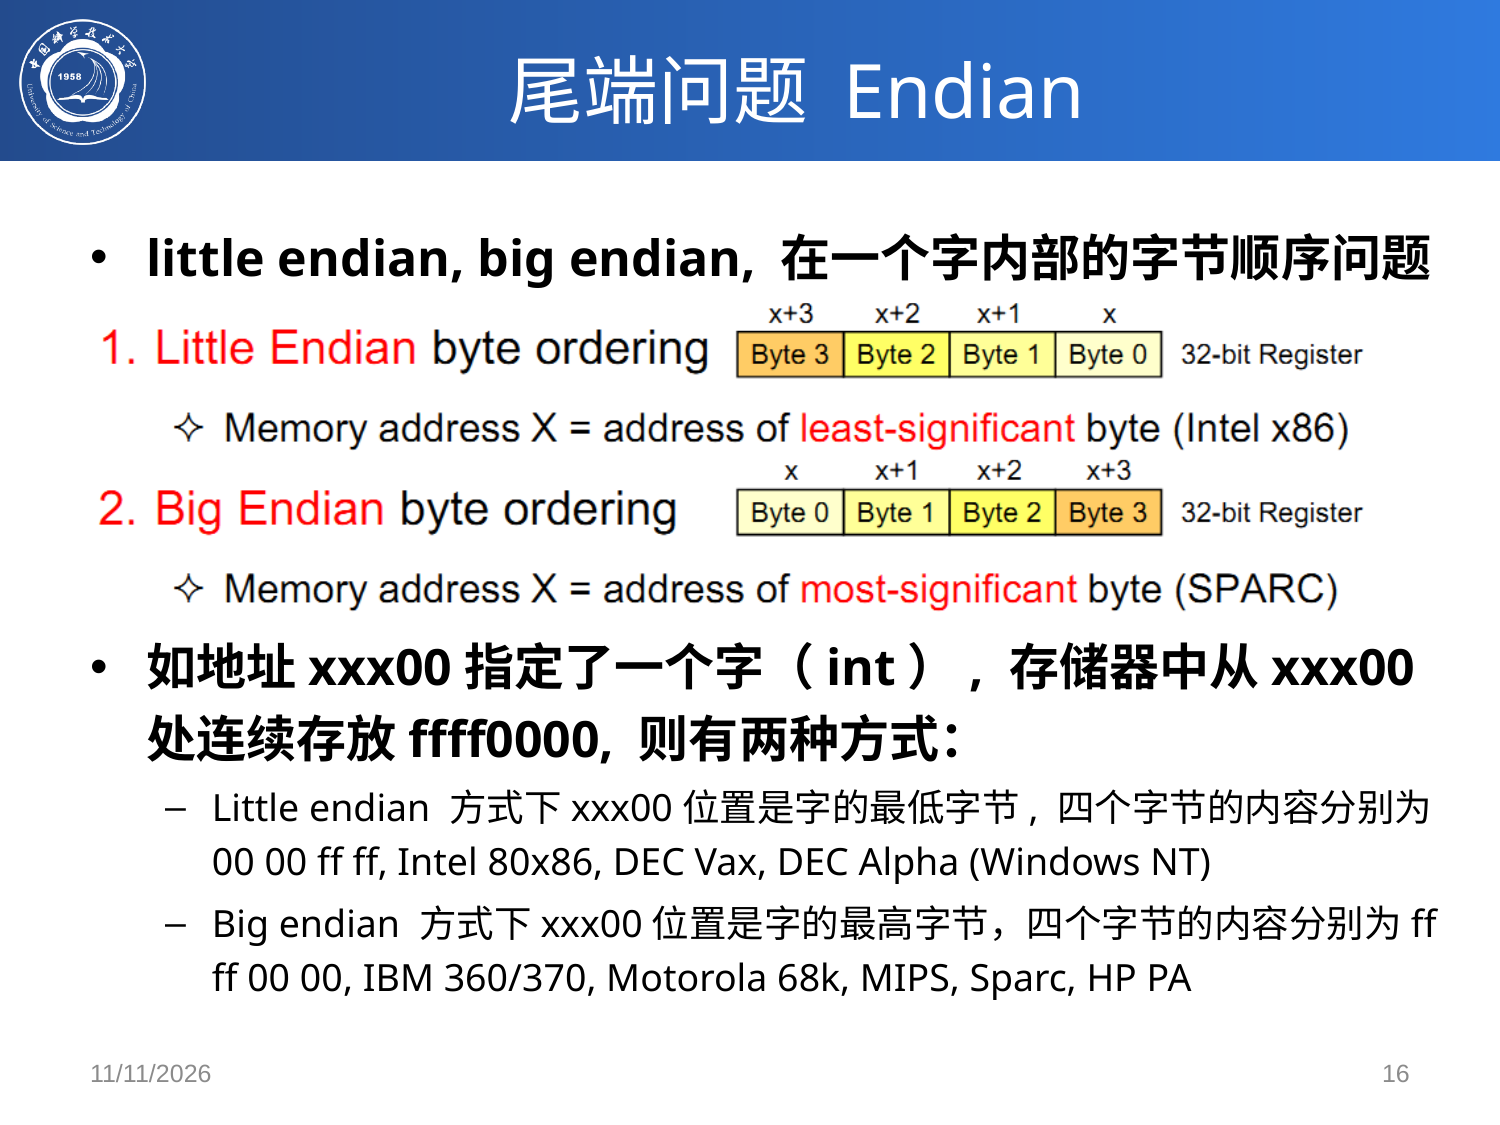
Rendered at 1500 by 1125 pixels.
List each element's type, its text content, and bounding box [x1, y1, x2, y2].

picture [61, 301, 1439, 622]
title 尾端问题 Endian [169, 24, 1425, 153]
list little endian, big endian, 在一个字内部的字节顺序问题 如地址xxx00指定了一个字（int）, 存储器中从xxx00处连续存放ffff0000, 则有两种方式： Little endian 方式下xxx00位置是字的最低字节, 四个字节的内容分别为00 00 ff ff, Intel 80x86, DEC Vax, DEC Alpha (Windows NT) Big endian 方式下xxx00位置是字的最高字节，四个字节的内容分别为ff ff 00 00, IBM 360/370, Motorola 68k, MIPS, Sparc, HP PA [75, 206, 1453, 1036]
slide_number 16 [1074, 1042, 1425, 1103]
picture [19, 19, 146, 145]
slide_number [75, 1042, 425, 1103]
